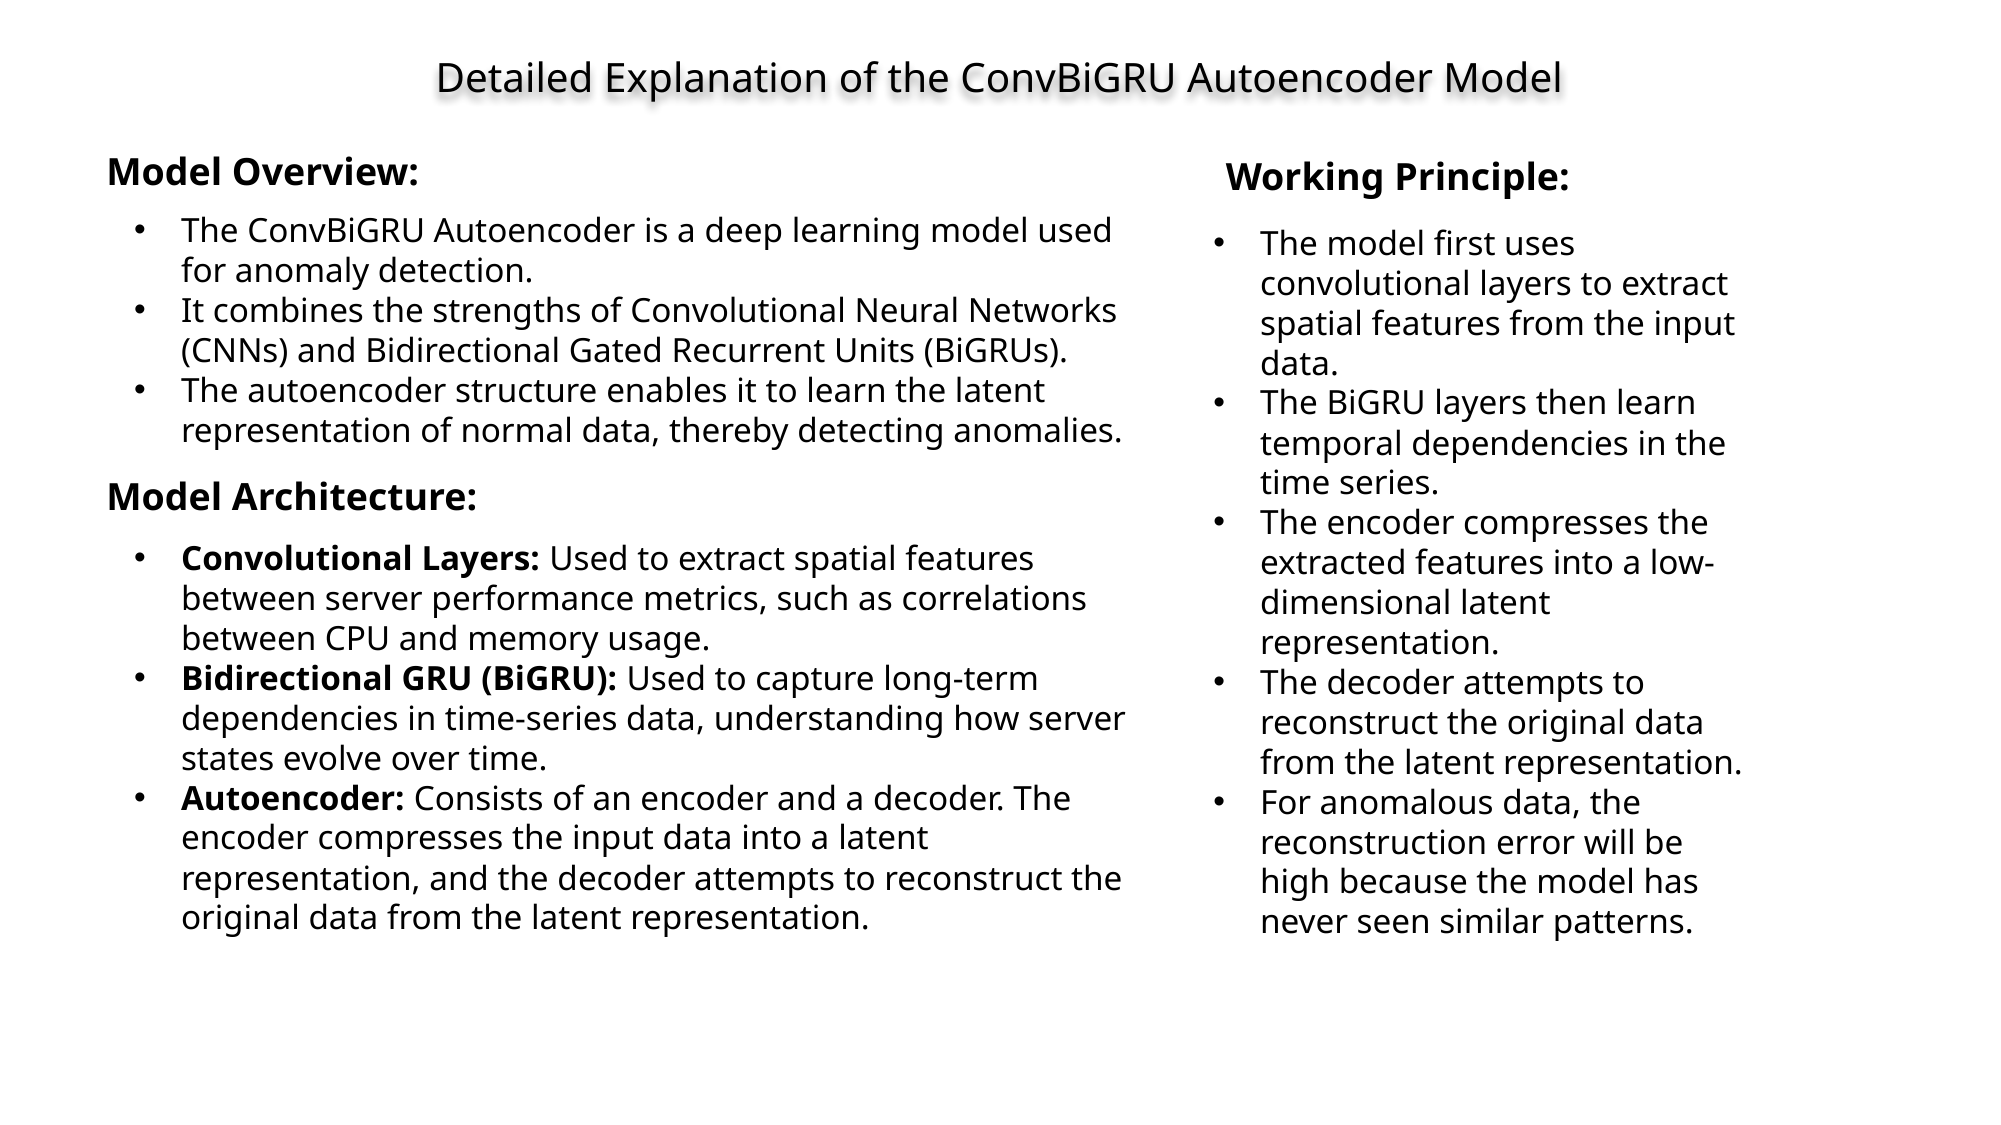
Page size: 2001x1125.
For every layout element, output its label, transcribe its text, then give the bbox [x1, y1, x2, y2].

text_box Convolutional Layers: Used to extract spatial features between server performance metrics, such as correlations between CPU and memory usage. Bidirectional GRU (BiGRU): Used to capture long-term dependencies in time-series data, understanding how server states evolve over time. Autoencoder: Consists of an encoder and a decoder. The encoder compresses the input data into a latent representation, and the decoder attempts to reconstruct the original data from the latent representation. [119, 529, 1184, 944]
text_box Detailed Explanation of the ConvBiGRU Autoencoder Model [387, 50, 1612, 138]
text_box The ConvBiGRU Autoencoder is a deep learning model used for anomaly detection. It combines the strengths of Convolutional Neural Networks (CNNs) and Bidirectional Gated Recurrent Units (BiGRUs). The autoencoder structure enables it to learn the latent representation of normal data, thereby detecting anomalies. [119, 201, 1184, 457]
text_box Model Overview: [91, 140, 827, 201]
text_box Model Architecture: [91, 465, 827, 526]
text_box Working Principle: [1211, 145, 1946, 206]
text_box The model first uses convolutional layers to extract spatial features from the input data. The BiGRU layers then learn temporal dependencies in the time series. The encoder compresses the extracted features into a low-dimensional latent representation. The decoder attempts to reconstruct the original data from the latent representation. For anomalous data, the reconstruction error will be high because the model has never seen similar patterns. [1198, 214, 1777, 948]
